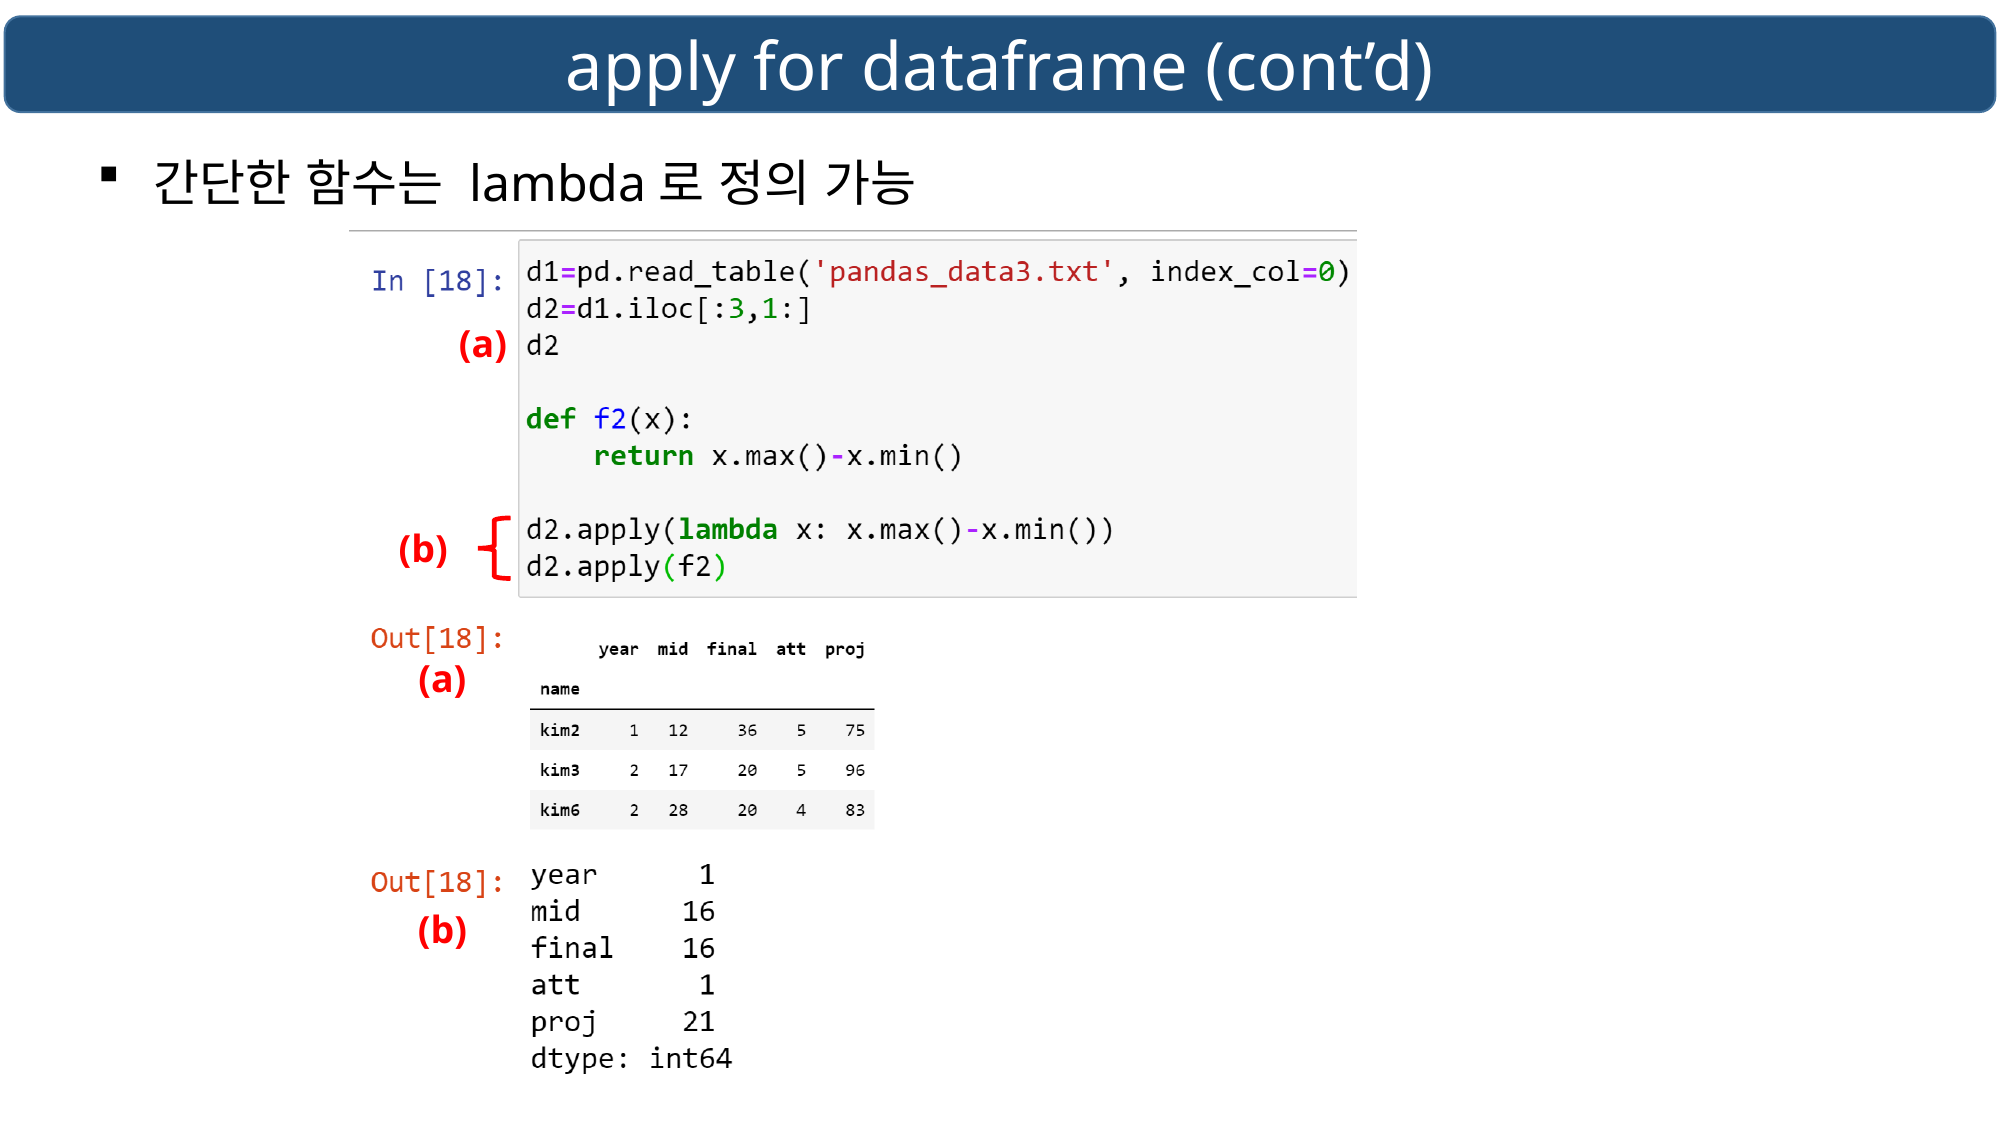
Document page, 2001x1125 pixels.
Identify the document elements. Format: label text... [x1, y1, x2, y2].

text_box 간단한 함수는 lambda로 정의 가능 [82, 143, 932, 219]
picture [349, 228, 1357, 1083]
text_box apply for dataframe (cont’d) [3, 15, 1997, 114]
